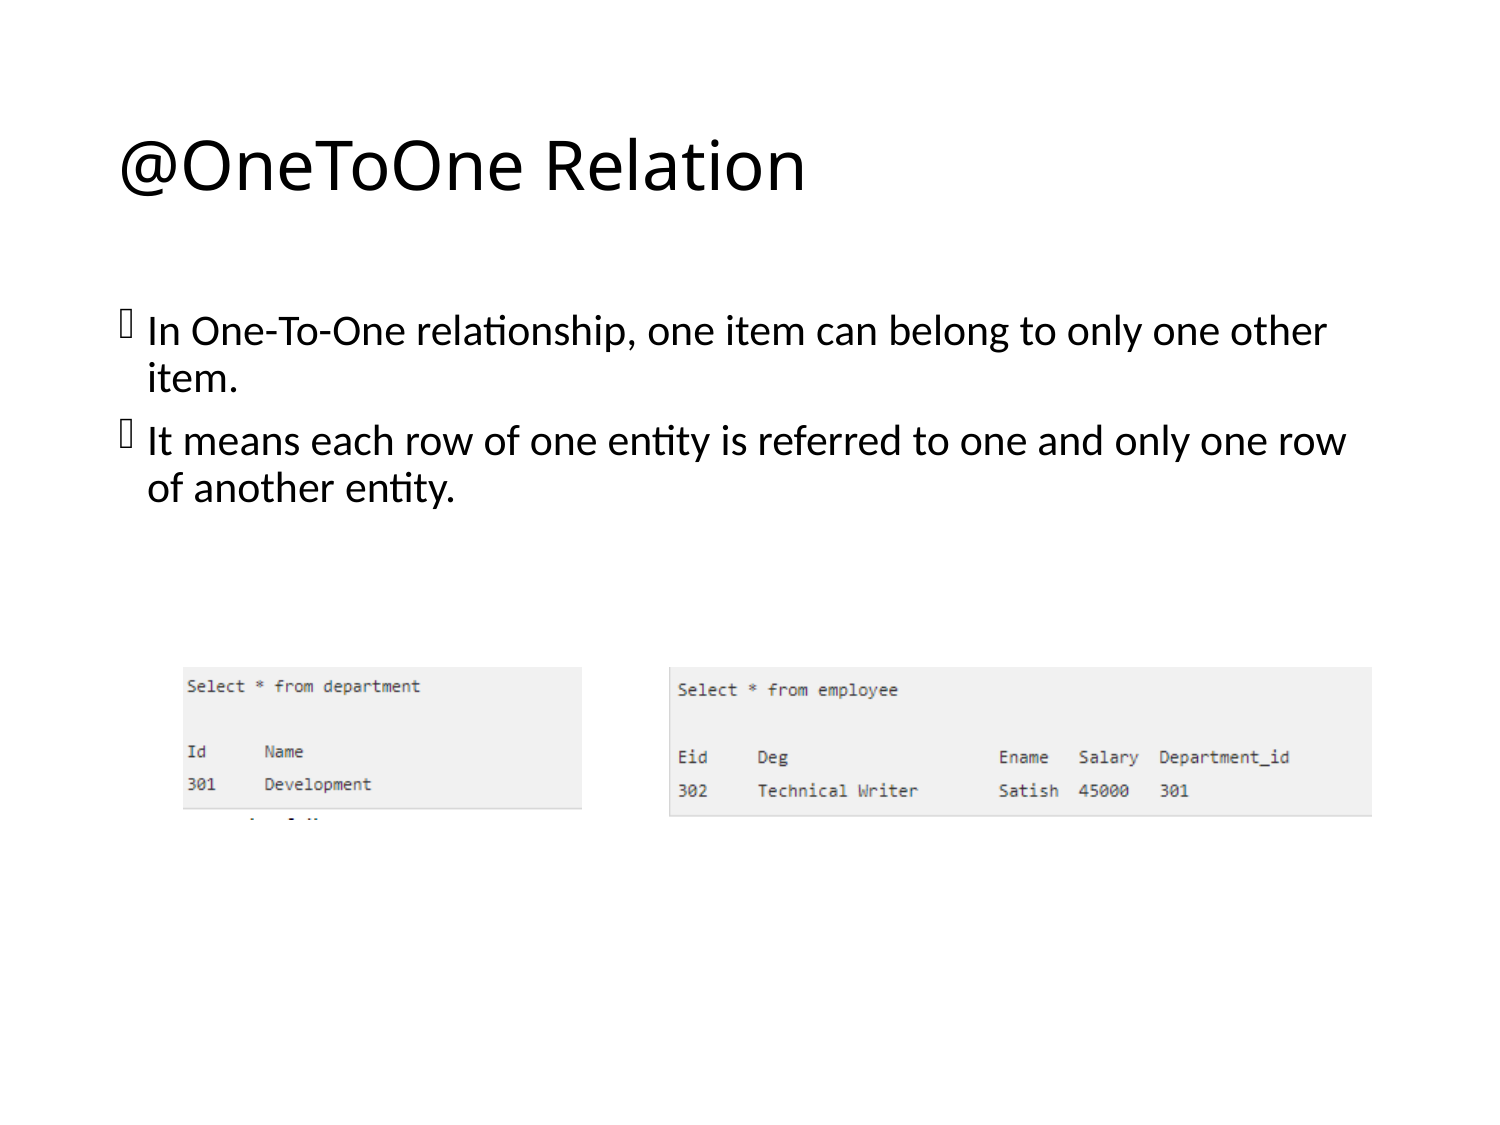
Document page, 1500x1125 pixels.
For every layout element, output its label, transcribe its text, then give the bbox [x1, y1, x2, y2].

picture [669, 667, 1372, 820]
picture [183, 667, 582, 820]
list In One-To-One relationship, one item can belong to only one other item. It means each row of one entity is referred to one and only one row of another entity. [103, 299, 1398, 1014]
title @OneToOne Relation [103, 60, 1398, 278]
